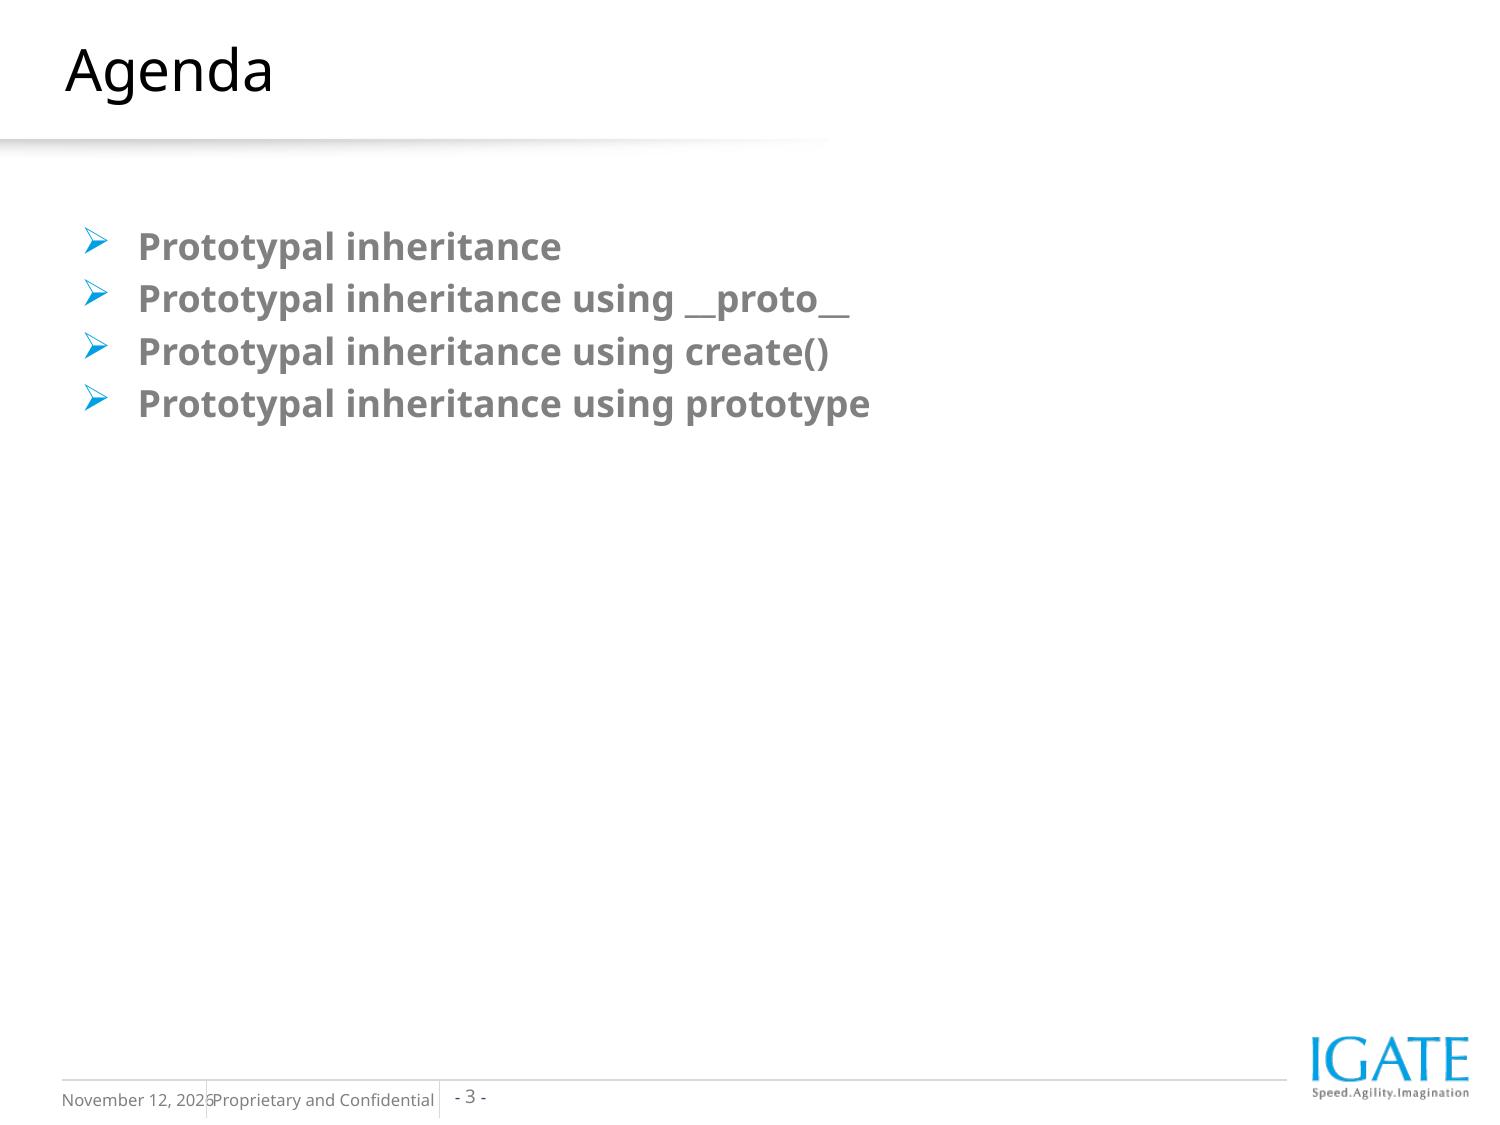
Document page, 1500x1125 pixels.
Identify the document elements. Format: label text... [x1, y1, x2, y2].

list Prototypal inheritance Prototypal inheritance using __proto__ Prototypal inheritance using create() Prototypal inheritance using prototype [66, 215, 1417, 958]
title Agenda [50, 3, 1400, 134]
picture [1304, 1028, 1475, 1105]
picture [0, 112, 919, 174]
